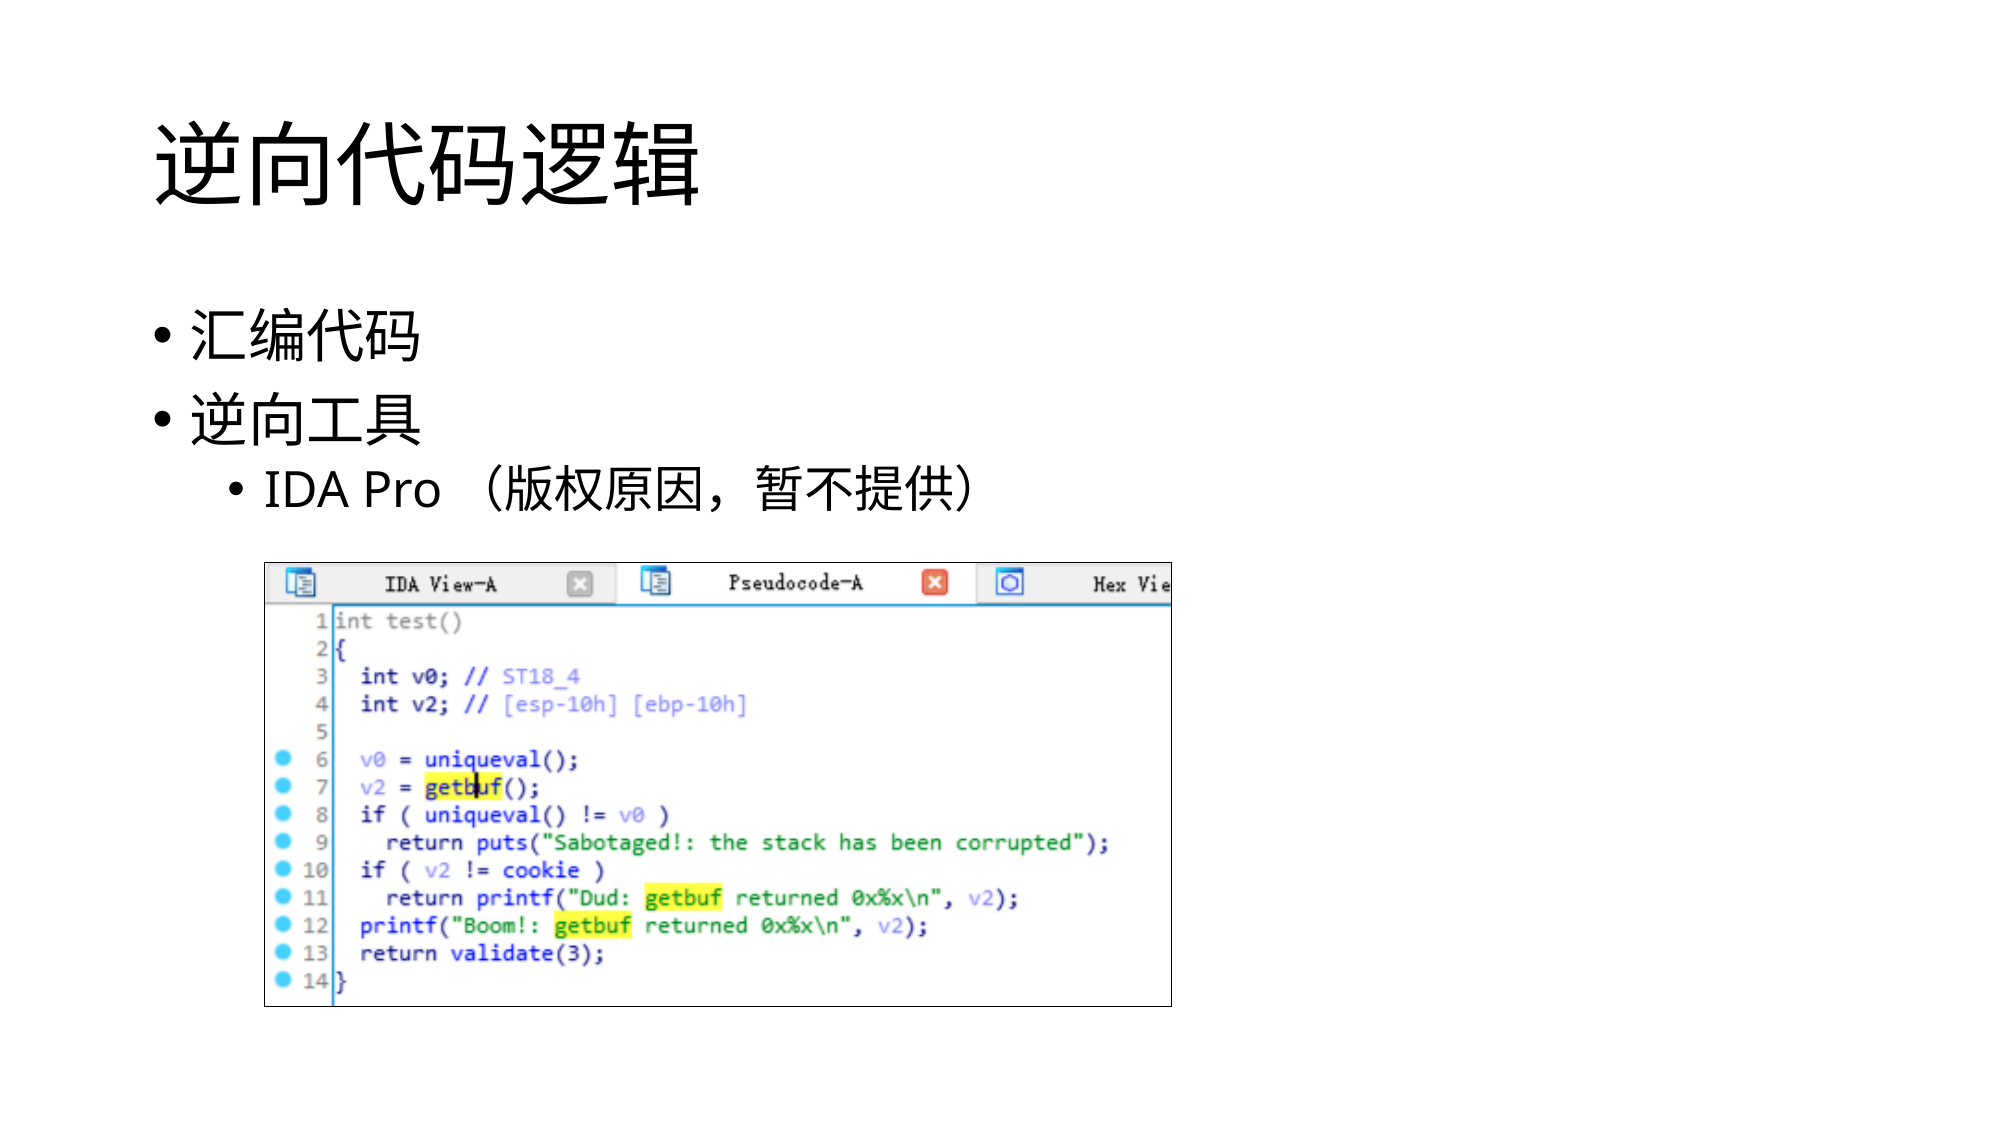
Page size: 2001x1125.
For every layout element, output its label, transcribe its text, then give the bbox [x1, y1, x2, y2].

picture [264, 562, 1172, 1007]
list 汇编代码 逆向工具 IDA Pro（版权原因，暂不提供） [137, 299, 1863, 1014]
title 逆向代码逻辑 [137, 59, 1863, 278]
